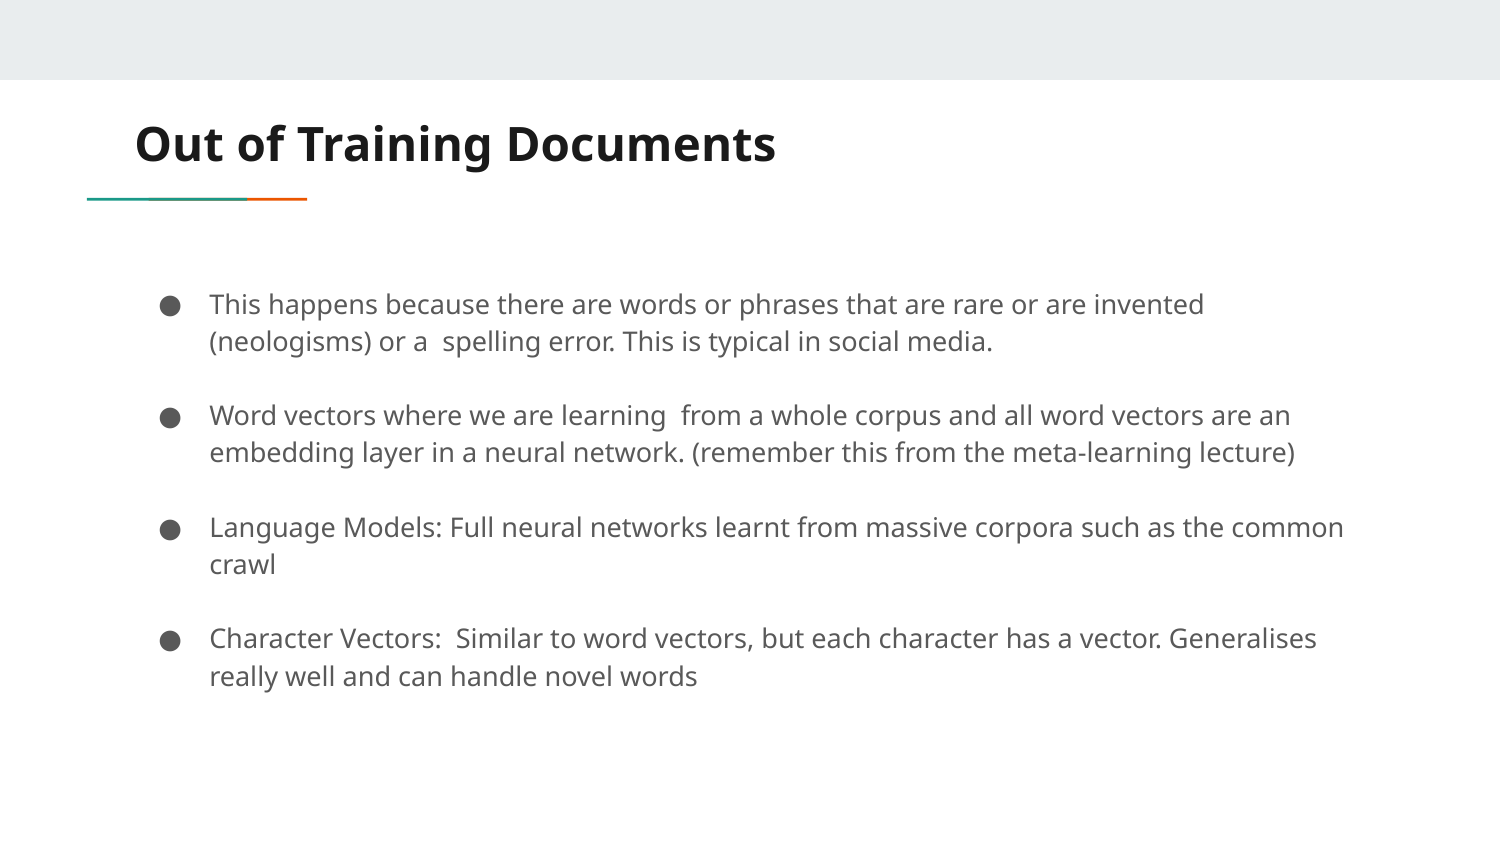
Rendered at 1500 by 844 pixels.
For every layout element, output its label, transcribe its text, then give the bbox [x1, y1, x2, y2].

list This happens because there are words or phrases that are rare or are invented (neologisms) or a spelling error. This is typical in social media. Word vectors where we are learning from a whole corpus and all word vectors are an embedding layer in a neural network. (remember this from the meta-learning lecture) Language Models: Full neural networks learnt from massive corpora such as the common crawl Character Vectors: Similar to word vectors, but each character has a vector. Generalises really well and can handle novel words [119, 267, 1381, 757]
title Out of Training Documents [119, 98, 1381, 187]
